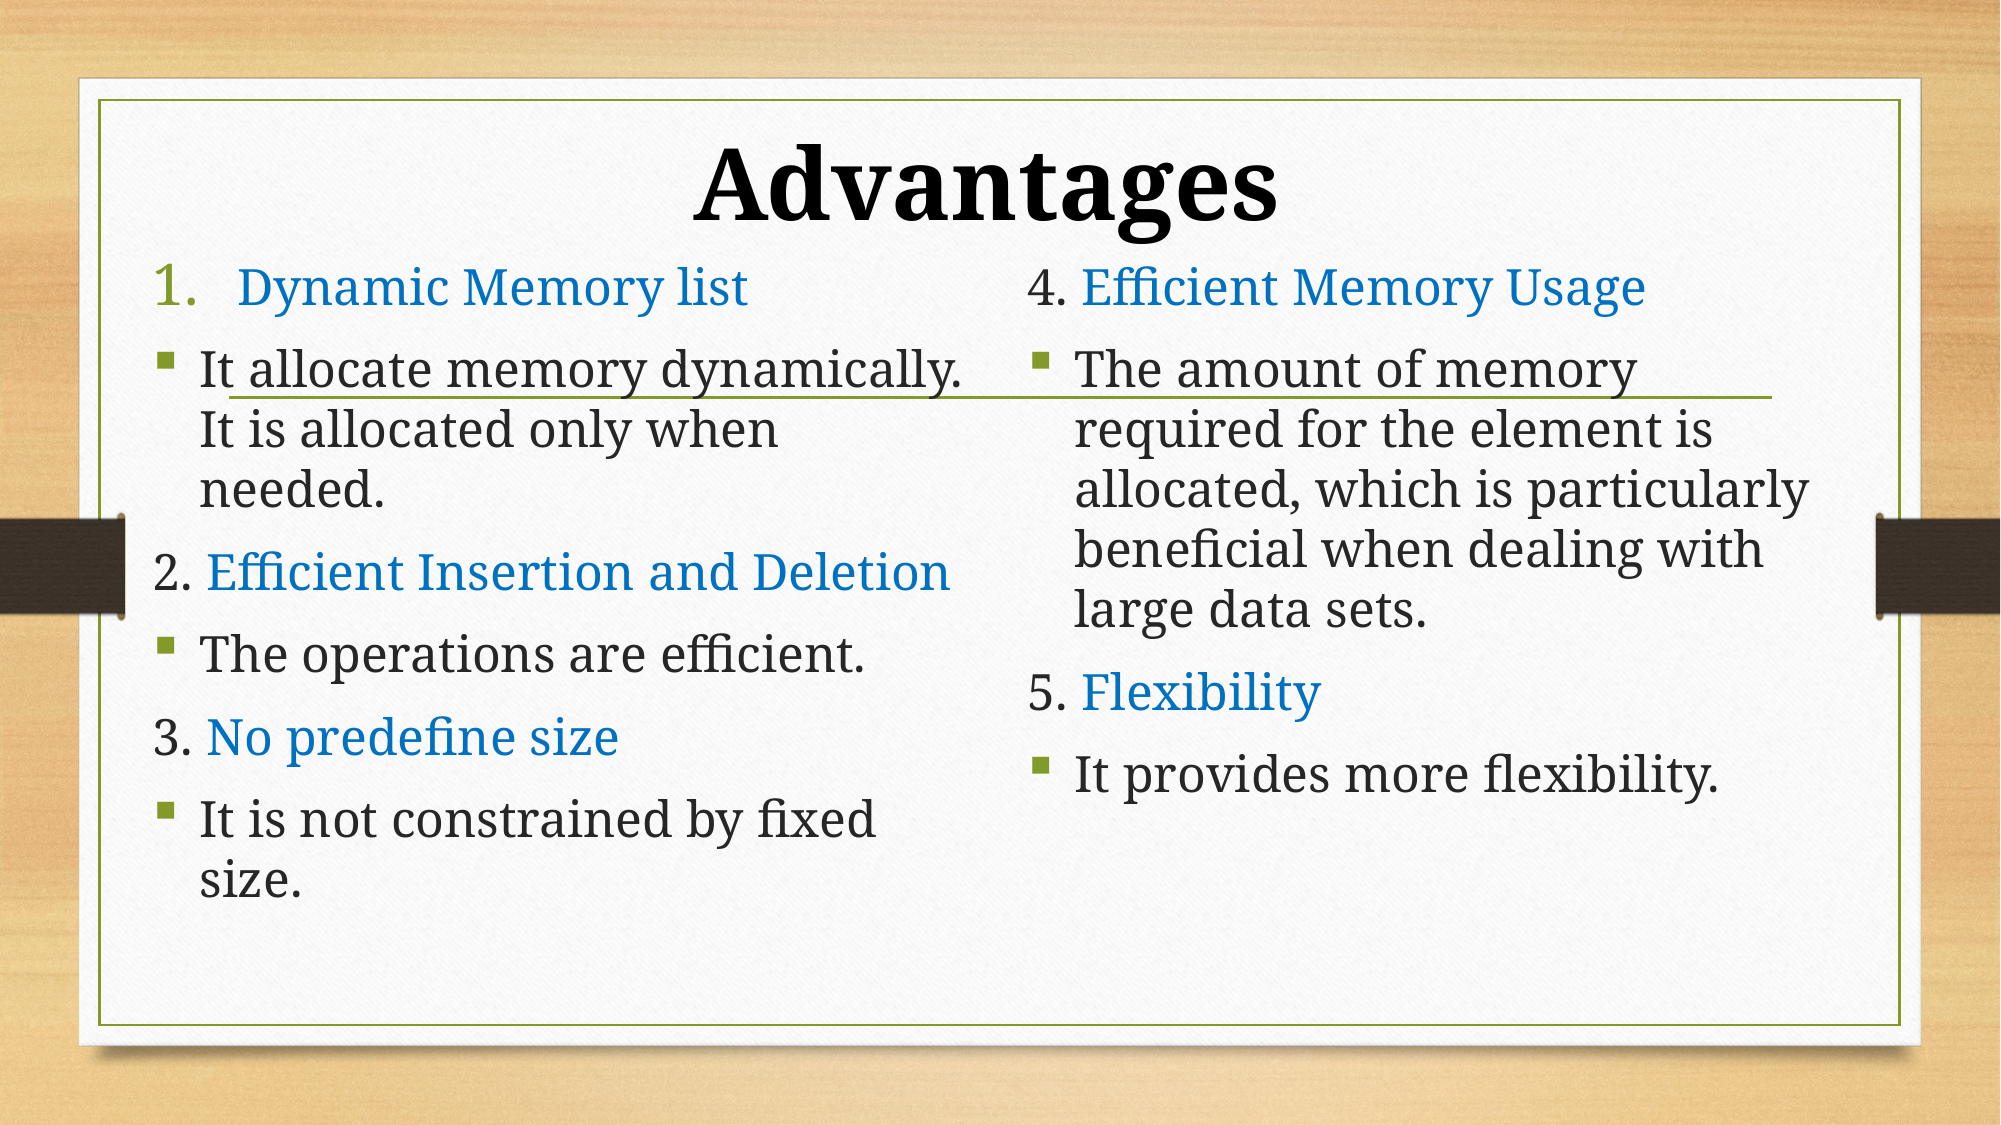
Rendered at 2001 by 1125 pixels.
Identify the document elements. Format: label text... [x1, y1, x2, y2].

list 4. Efficient Memory Usage The amount of memory required for the element is allocated, which is particularly beneficial when dealing with large data sets. 5. Flexibility It provides more flexibility. [1012, 247, 1863, 1016]
picture [0, 0, 2001, 1125]
list Dynamic Memory list It allocate memory dynamically. It is allocated only when needed. 2. Efficient Insertion and Deletion The operations are efficient. 3. No predefine size It is not constrained by fixed size. [137, 247, 984, 1016]
list Advantages [137, 90, 1863, 248]
